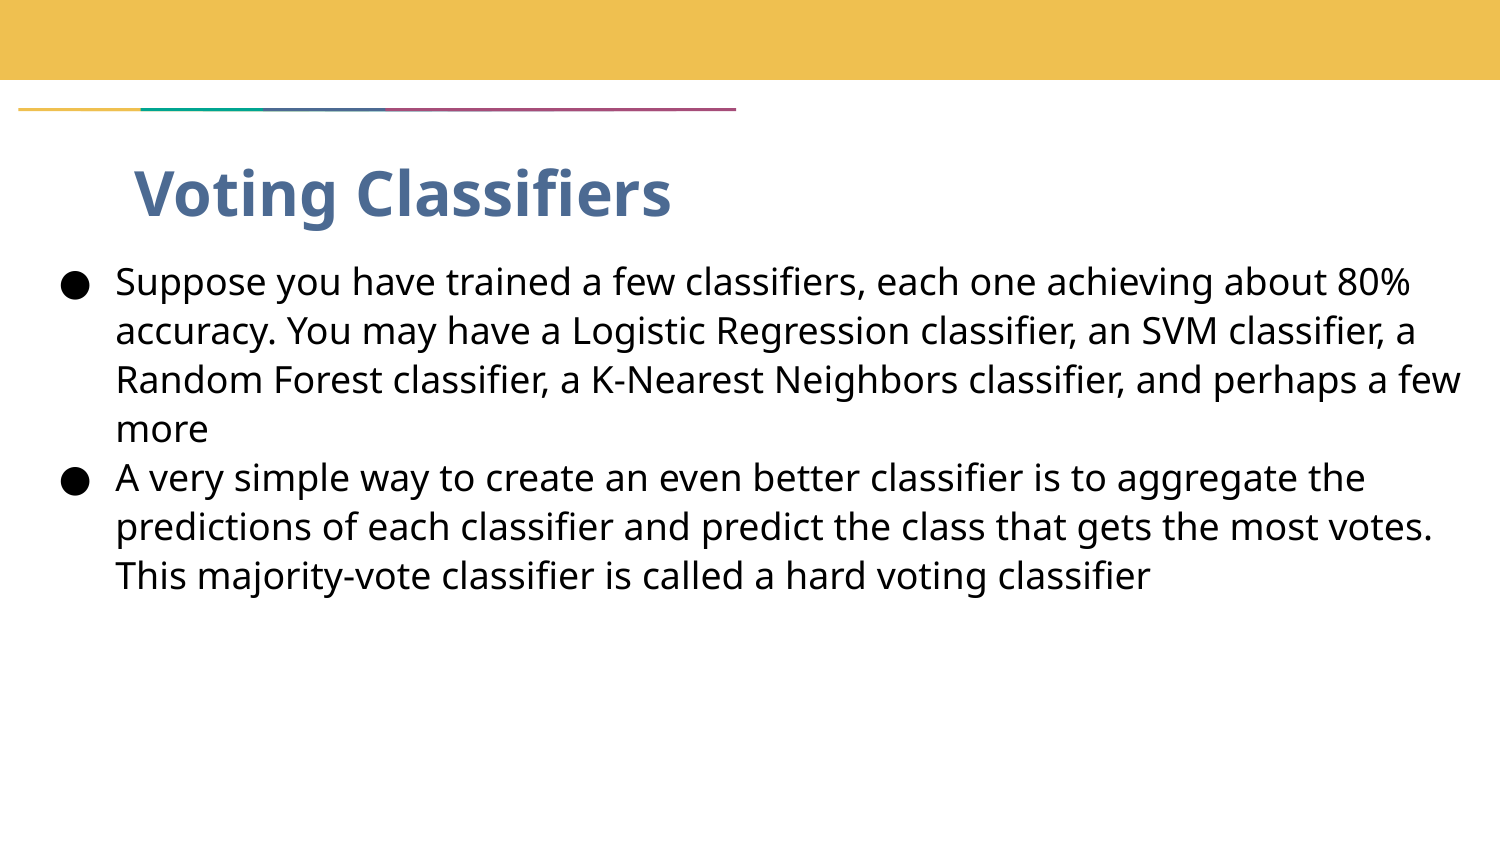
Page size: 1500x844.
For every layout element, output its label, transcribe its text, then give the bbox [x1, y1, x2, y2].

list Suppose you have trained a few classifiers, each one achieving about 80% accuracy. You may have a Logistic Regression classifier, an SVM classifier, a Random Forest classifier, a K-Nearest Neighbors classifier, and perhaps a few more A very simple way to create an even better classifier is to aggregate the predictions of each classifier and predict the class that gets the most votes. This majority-vote classifier is called a hard voting classifier [25, 239, 1485, 834]
title Voting Classifiers [119, 139, 1381, 227]
